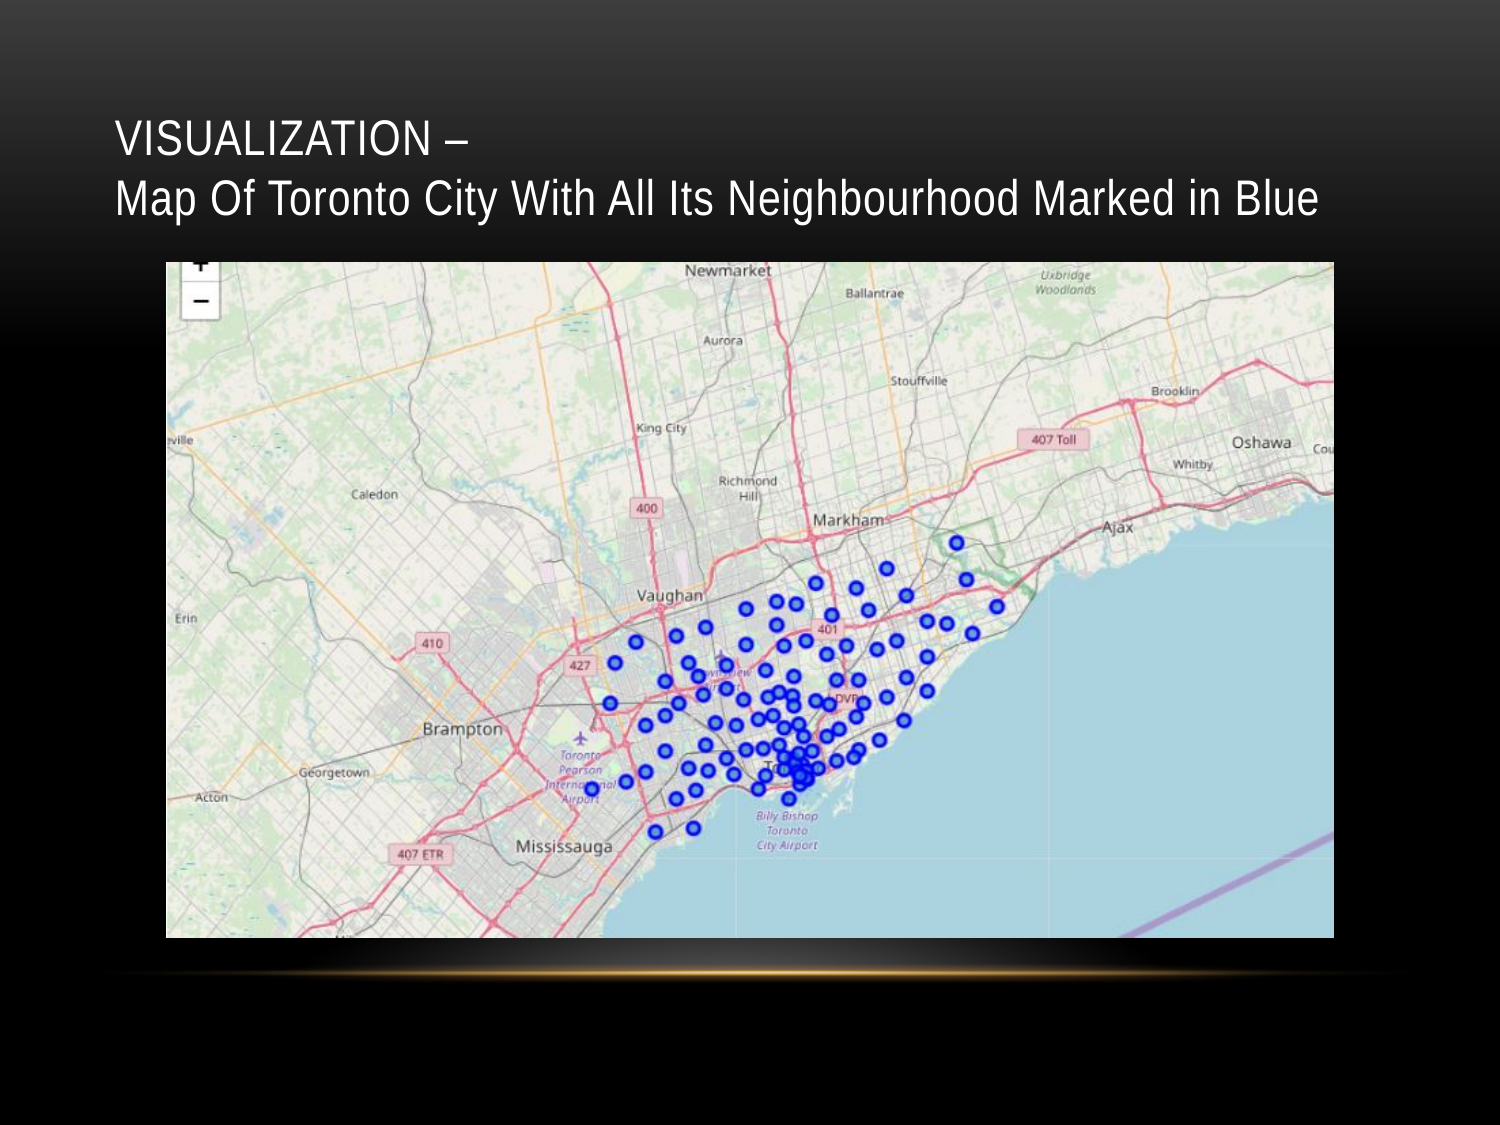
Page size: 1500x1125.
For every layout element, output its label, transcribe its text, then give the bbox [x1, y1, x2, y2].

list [166, 262, 1334, 938]
title VISUALIZATION – Map Of Toronto City With All Its Neighbourhood Marked in Blue [99, 45, 1400, 233]
picture [0, 0, 1500, 1125]
